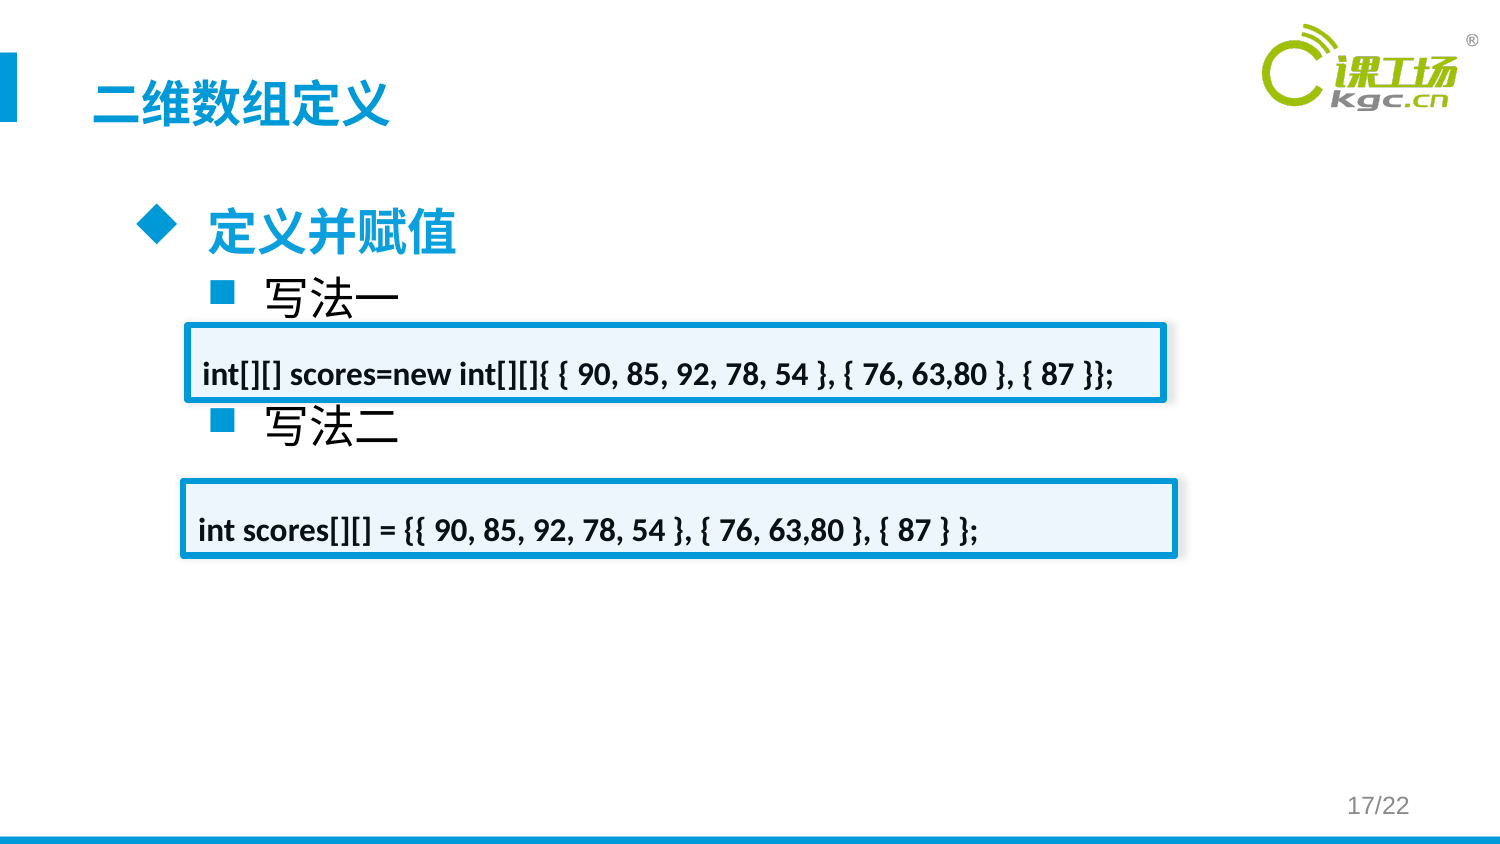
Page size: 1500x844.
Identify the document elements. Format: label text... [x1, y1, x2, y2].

text_box int scores[][] = {{ 90, 85, 92, 78, 54 }, { 76, 63,80 }, { 87 } }; [183, 480, 1176, 556]
slide_number 17/22 [1074, 782, 1425, 828]
text_box int[][] scores=new int[][]{ { 90, 85, 92, 78, 54 }, { 76, 63,80 }, { 87 }}; [774, 325, 1164, 400]
text_box 二维数组定义 [76, 67, 1284, 138]
text_box 定义并赋值 写法一 写法二 [117, 193, 774, 469]
picture [0, 0, 1500, 836]
